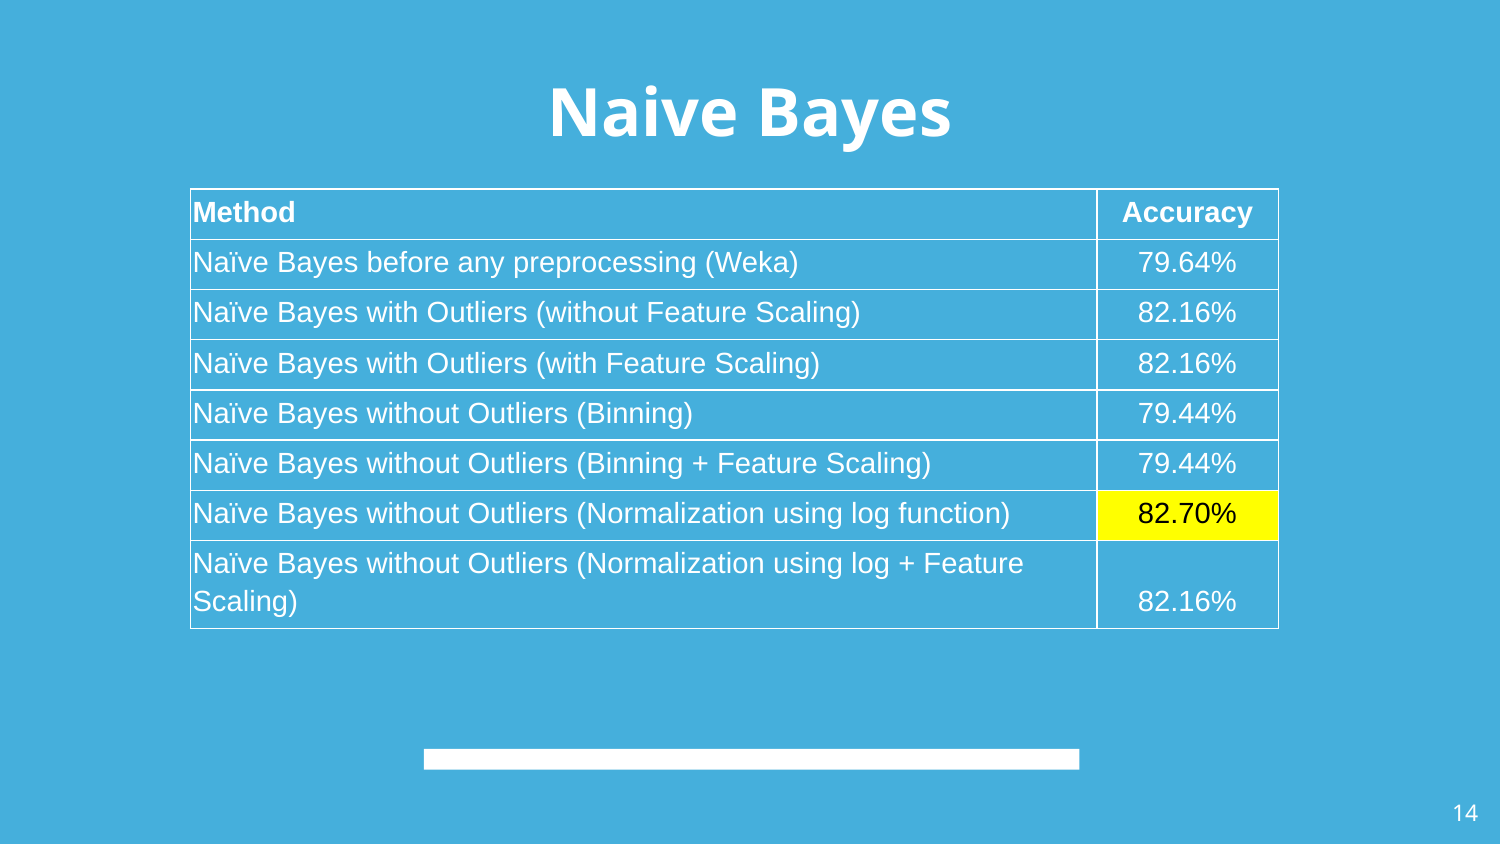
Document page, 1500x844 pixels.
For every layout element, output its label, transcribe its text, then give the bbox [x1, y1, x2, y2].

table_cell 82.16% [1098, 290, 1278, 339]
table_cell Naïve Bayes without Outliers (Binning) [191, 391, 1096, 439]
table_cell Naïve Bayes with Outliers (without Feature Scaling) [191, 290, 1096, 339]
table_cell 82.70% [1098, 491, 1278, 540]
table_cell Naïve Bayes without Outliers (Binning + Feature Scaling) [191, 441, 1096, 490]
table_cell 79.44% [1098, 441, 1278, 490]
table_cell 82.16% [1098, 340, 1278, 389]
table_header Accuracy [1098, 190, 1278, 239]
table_cell 82.16% [1098, 541, 1278, 628]
table_cell 79.64% [1098, 240, 1278, 289]
title Naive Bayes [75, 70, 1425, 165]
table_cell Naïve Bayes with Outliers (with Feature Scaling) [191, 340, 1096, 389]
table_header Method [191, 190, 1096, 239]
table_cell 79.44% [1098, 391, 1278, 439]
table_cell Naïve Bayes without Outliers (Normalization using log + Feature Scaling) [191, 541, 1096, 628]
table_cell Naïve Bayes without Outliers (Normalization using log function) [191, 491, 1096, 540]
table_cell Naïve Bayes before any preprocessing (Weka) [191, 240, 1096, 289]
slide_number ‹#› [1403, 783, 1494, 832]
